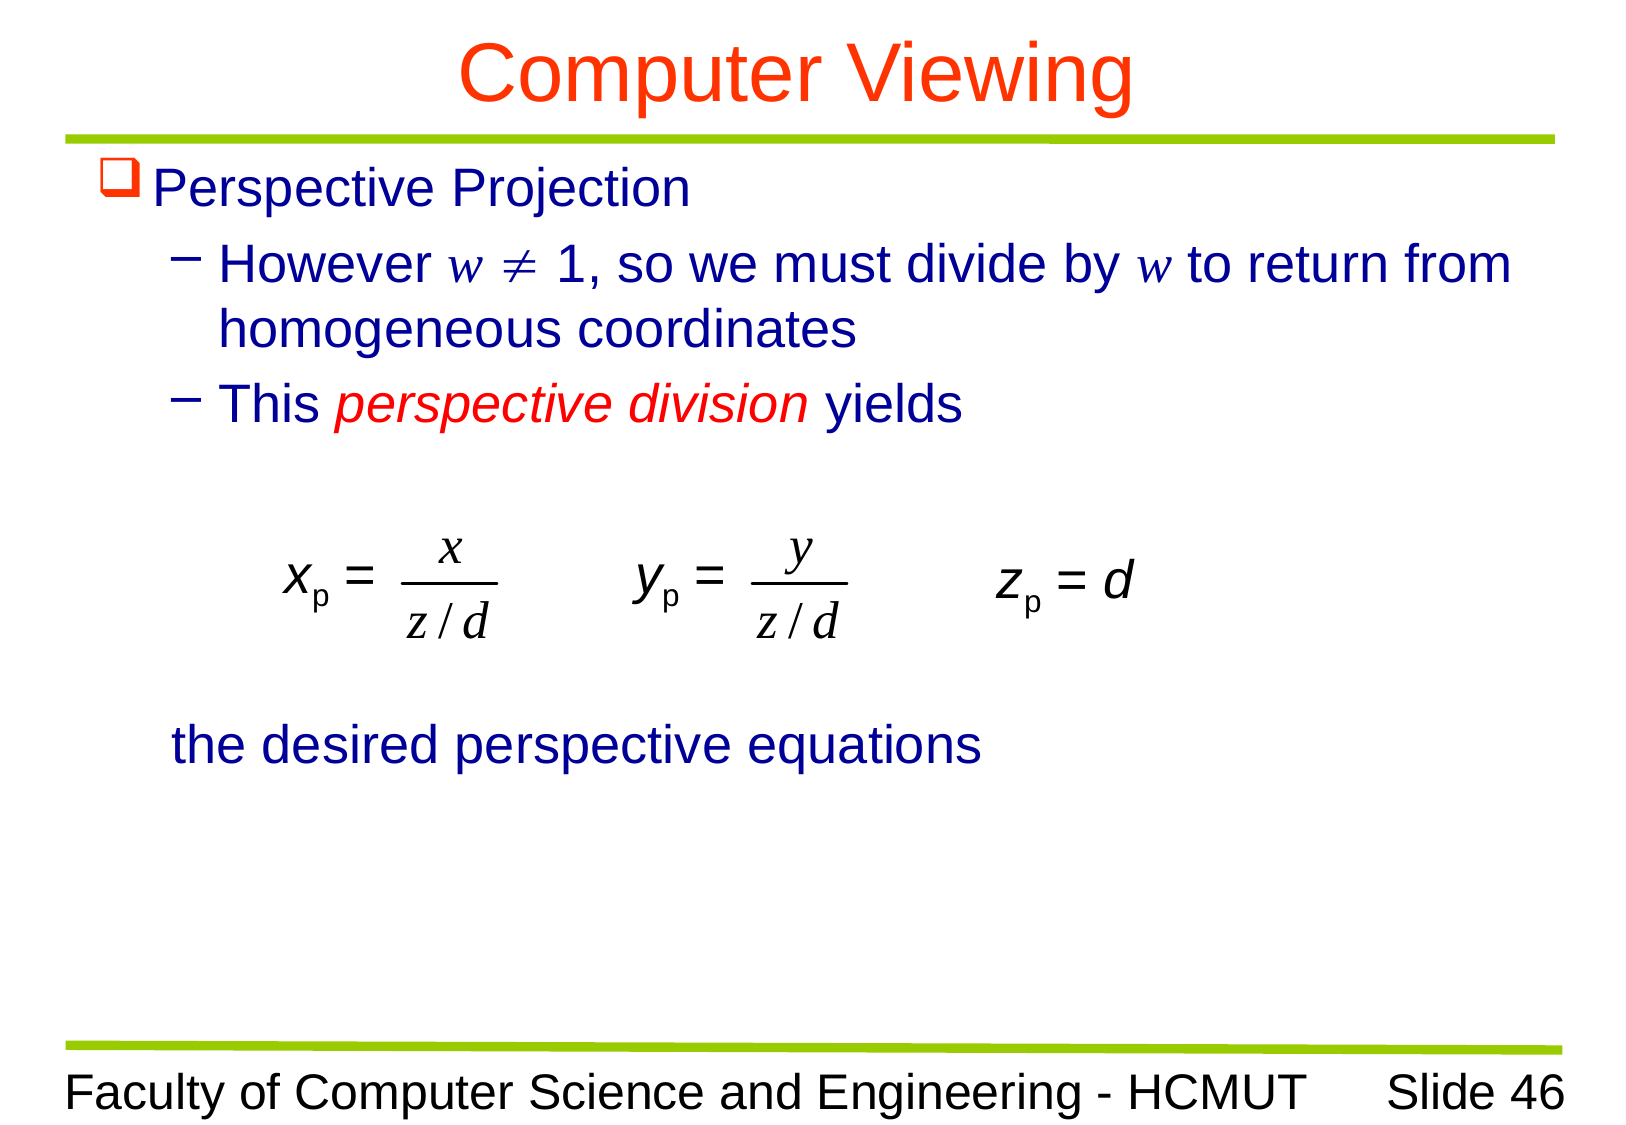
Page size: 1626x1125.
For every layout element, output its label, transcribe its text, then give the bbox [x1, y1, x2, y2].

list Perspective Projection However w  1, so we must divide by w to return from homogeneous coordinates This perspective division yields the desired perspective equations [81, 144, 1544, 1033]
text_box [742, 512, 859, 651]
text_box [392, 512, 509, 651]
text_box zp = d [982, 537, 1149, 627]
text_box xp = [270, 531, 387, 621]
text_box yp = [620, 531, 737, 621]
title Computer Viewing [50, 15, 1544, 121]
